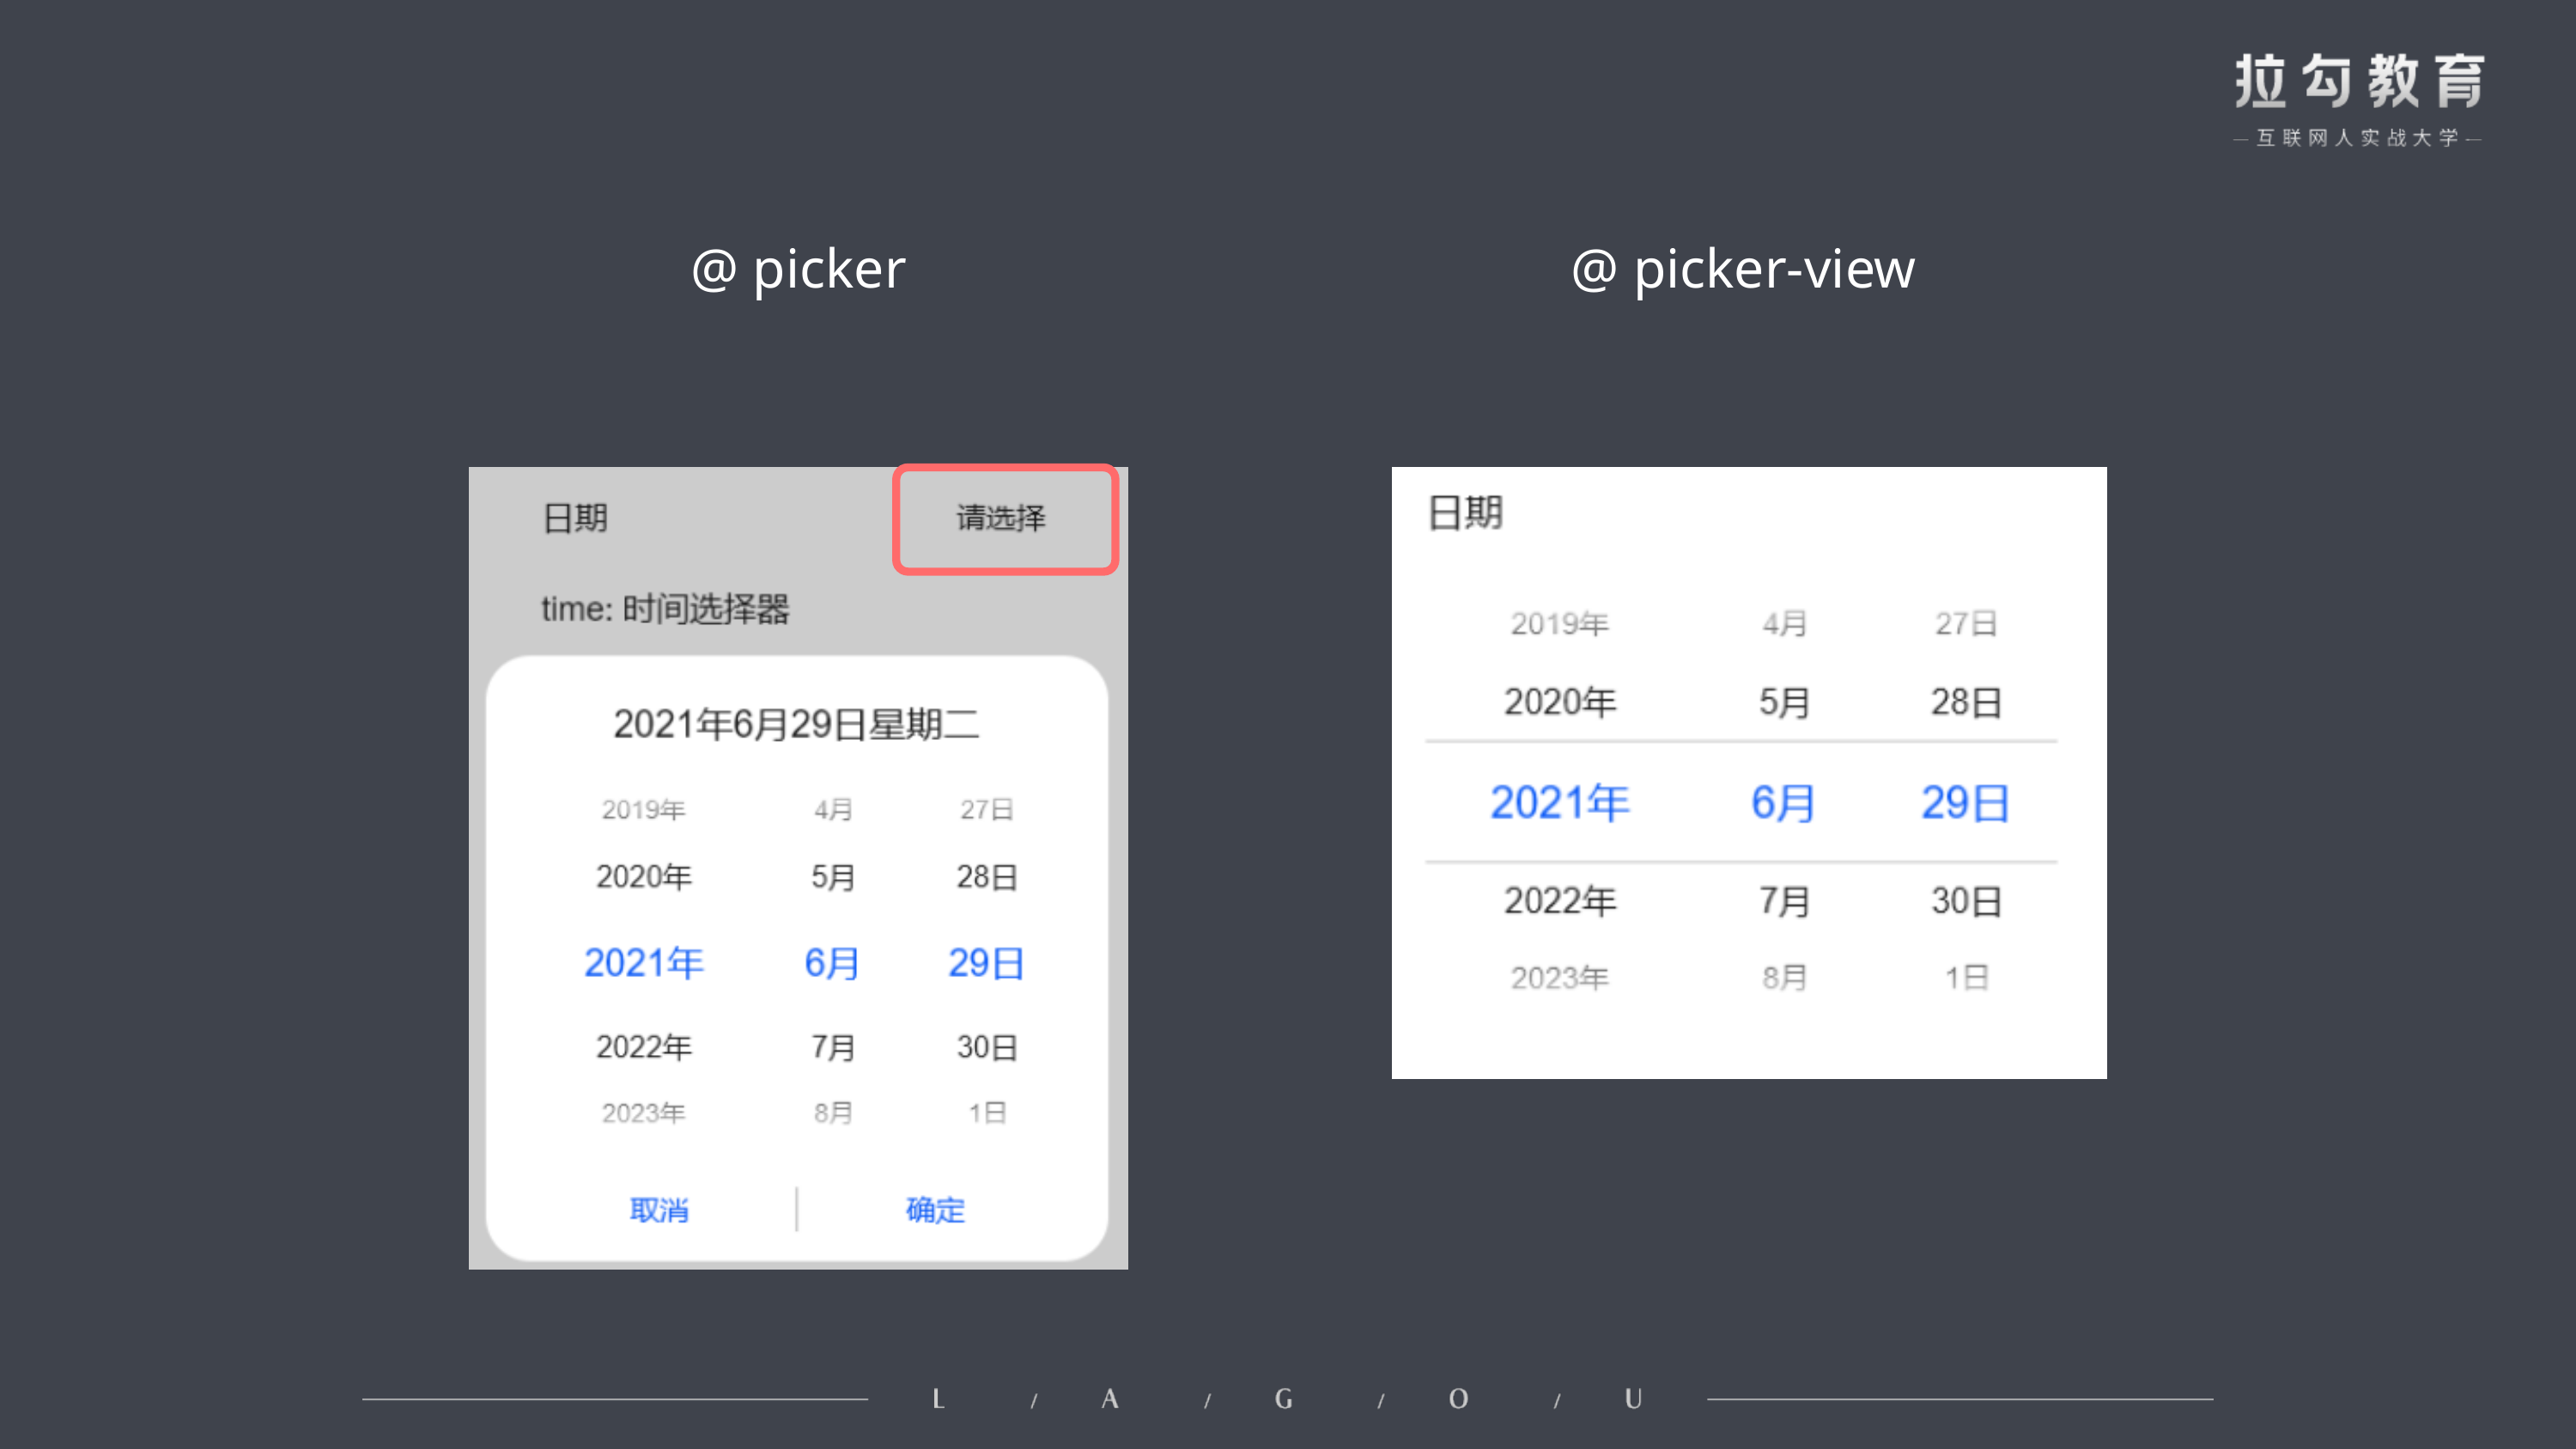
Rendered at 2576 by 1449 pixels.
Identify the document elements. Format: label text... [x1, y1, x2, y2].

picture [362, 1374, 2214, 1425]
picture [1392, 467, 2107, 1079]
text_box @ picker-view [1558, 227, 1930, 306]
picture [469, 467, 1129, 1270]
text_box @ picker [677, 227, 920, 306]
picture [2182, 11, 2541, 197]
